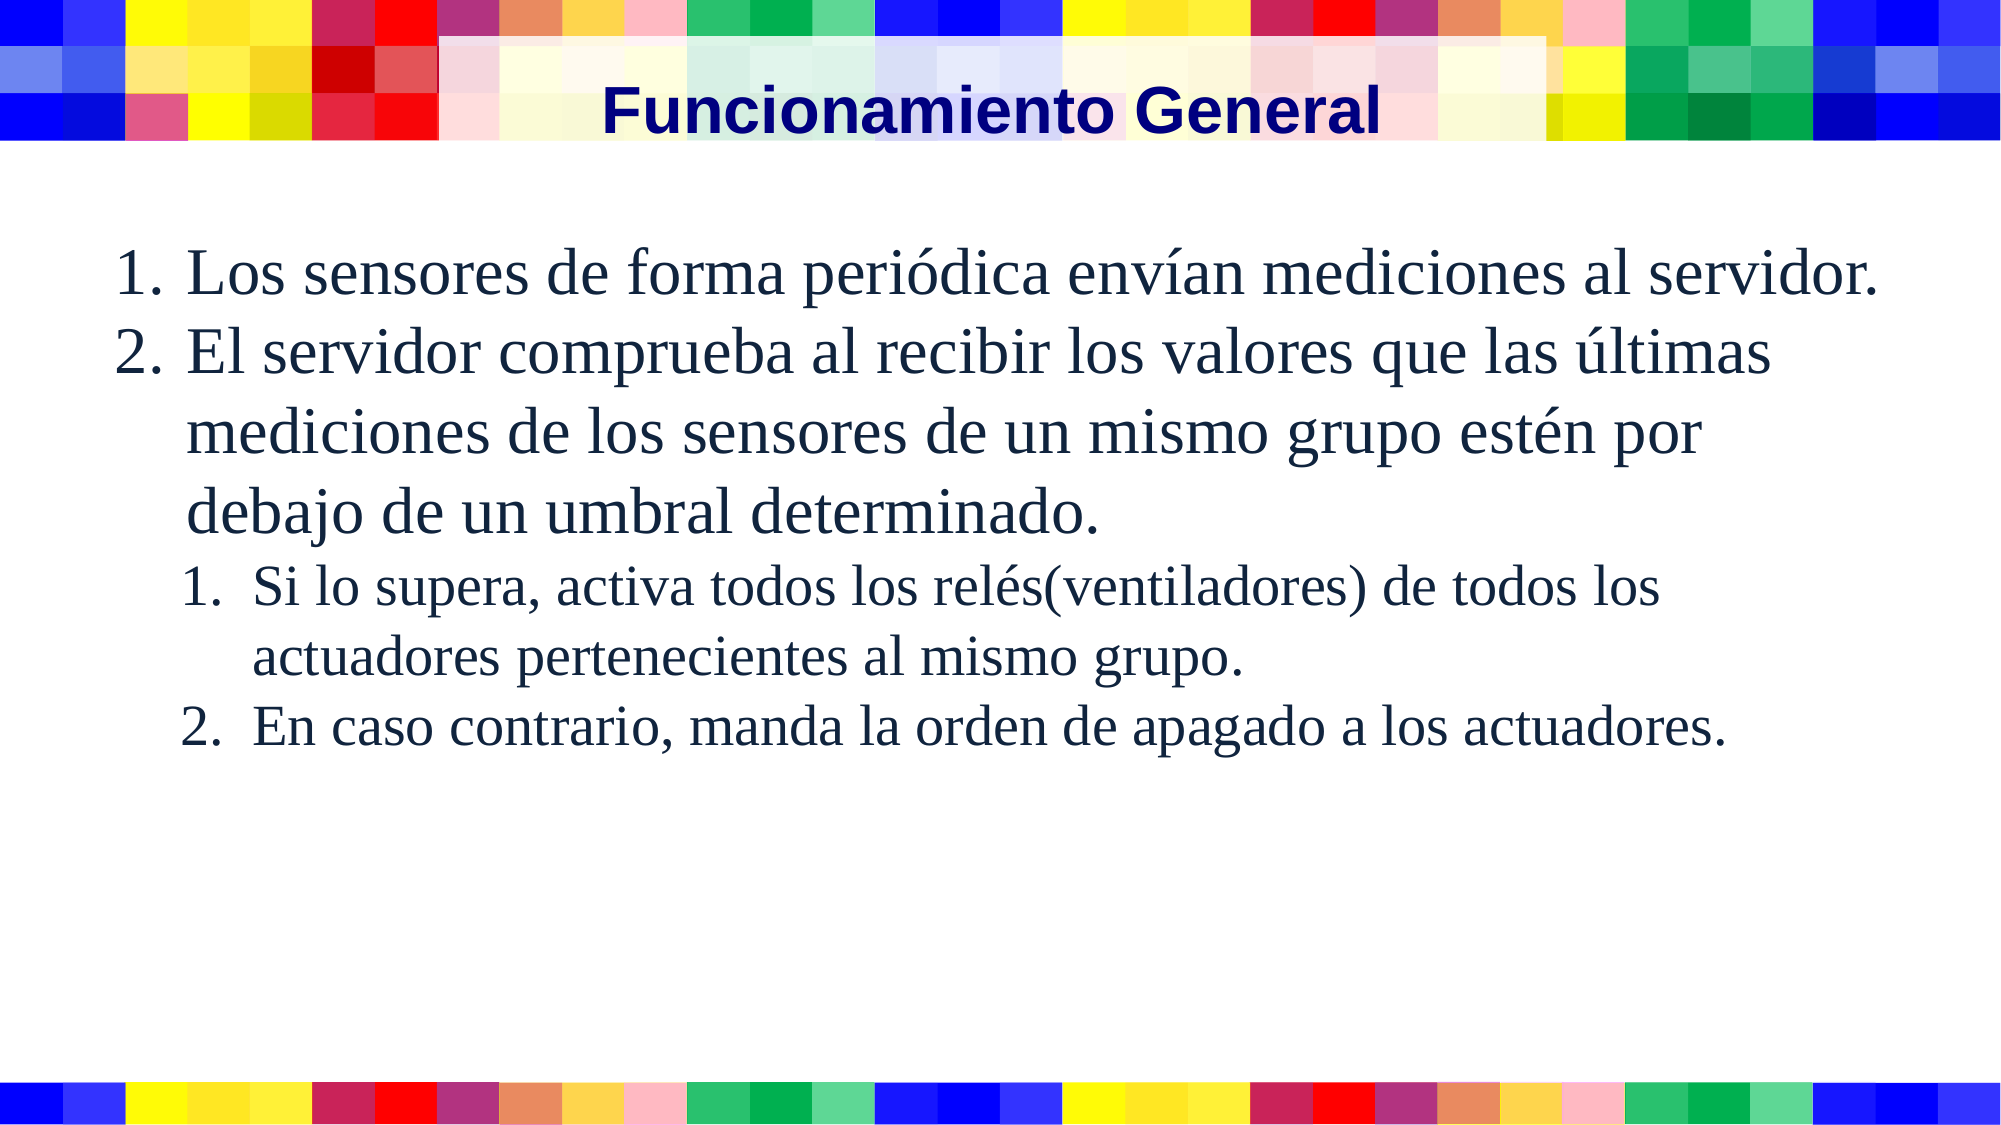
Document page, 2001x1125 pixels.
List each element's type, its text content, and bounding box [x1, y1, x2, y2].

list Los sensores de forma periódica envían mediciones al servidor. El servidor comprueba al recibir los valores que las últimas mediciones de los sensores de un mismo grupo estén por debajo de un umbral determinado. Si lo supera, activa todos los relés(ventiladores) de todos los actuadores pertenecientes al mismo grupo. En caso contrario, manda la orden de apagado a los actuadores. [99, 219, 1900, 976]
title Funcionamiento General [439, 36, 1547, 177]
